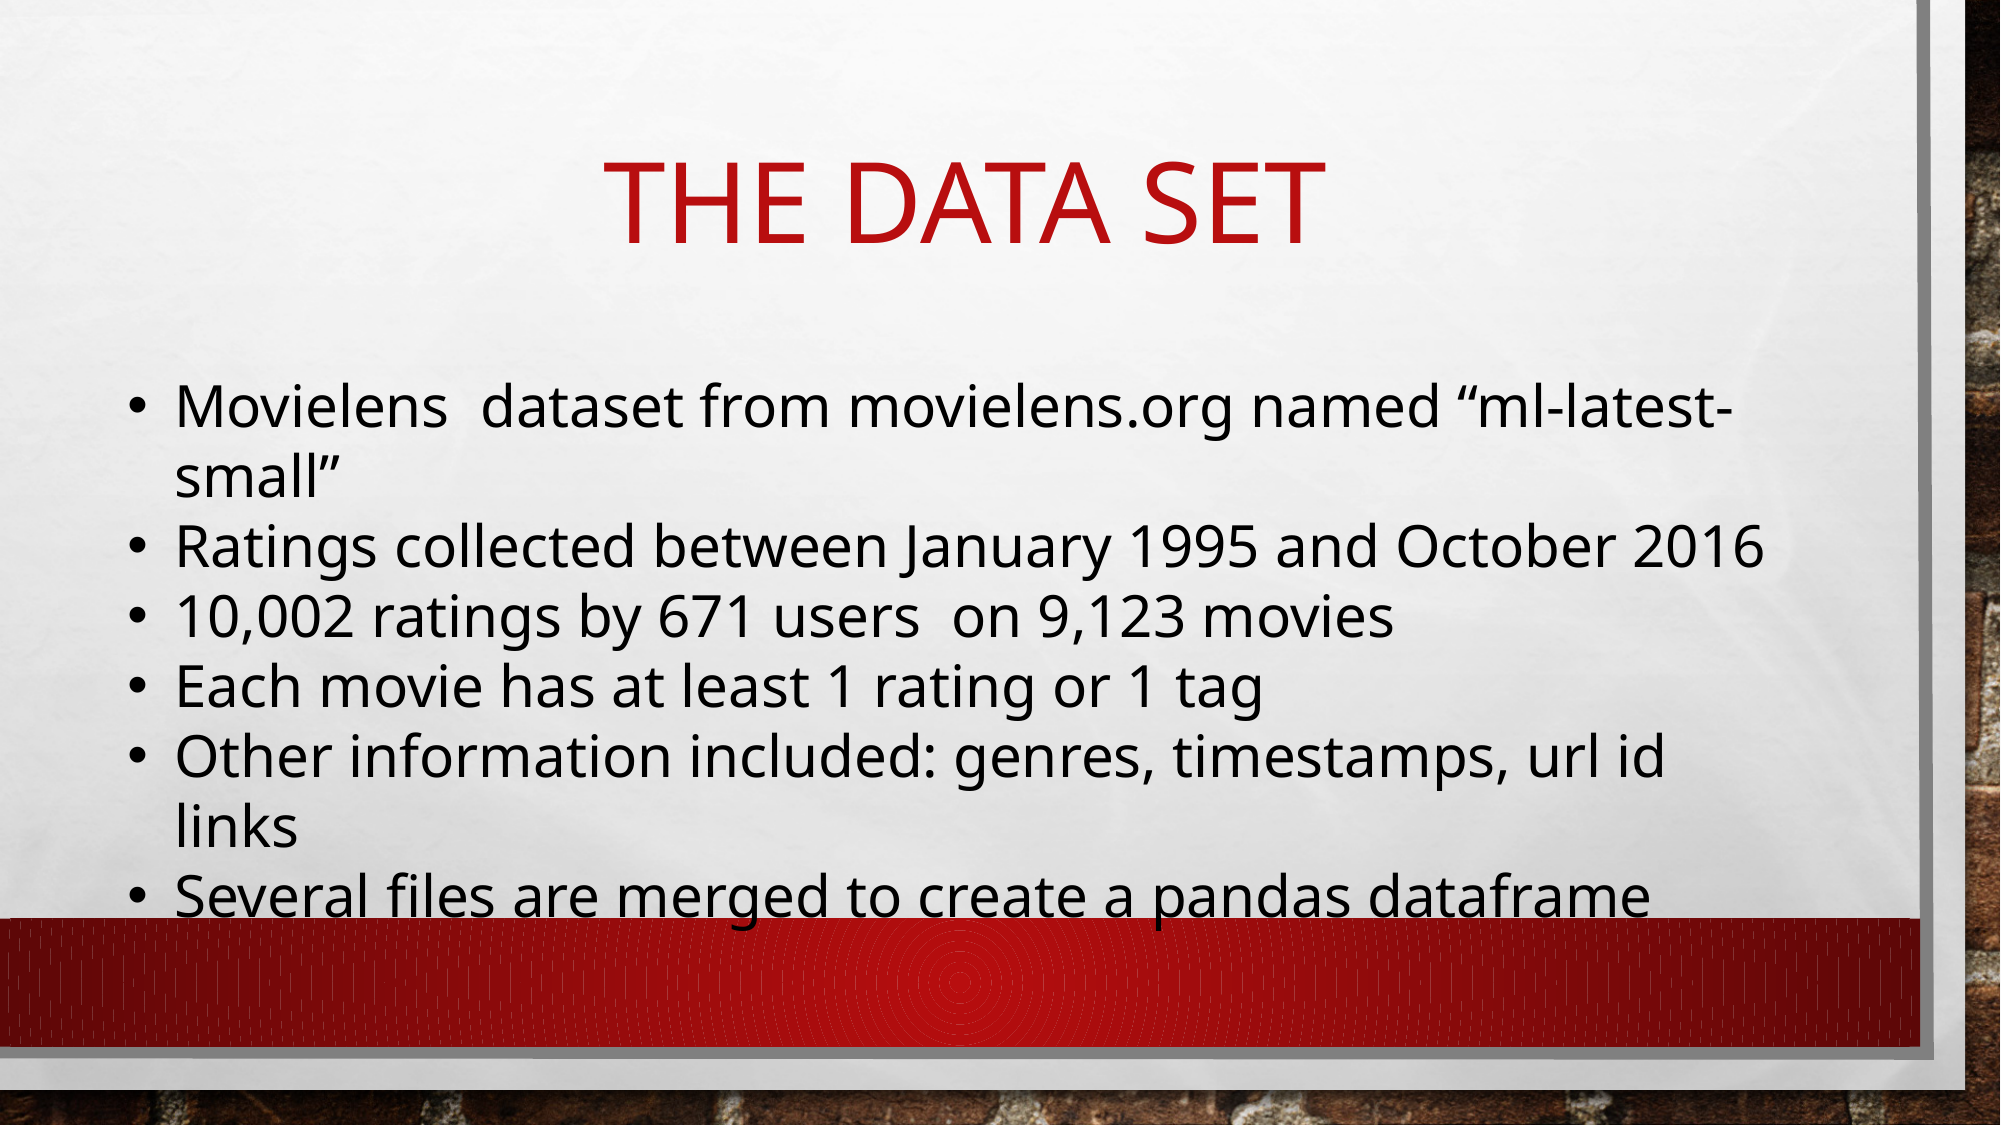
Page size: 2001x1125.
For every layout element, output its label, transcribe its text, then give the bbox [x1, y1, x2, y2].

picture [0, 0, 2000, 1125]
text_box Movielens dataset from movielens.org named “ml-latest-small” Ratings collected between January 1995 and October 2016 10,002 ratings by 671 users on 9,123 movies Each movie has at least 1 rating or 1 tag Other information included: genres, timestamps, url id links Several files are merged to create a pandas dataframe [112, 361, 1796, 982]
title The Data SEt [112, 112, 1818, 302]
